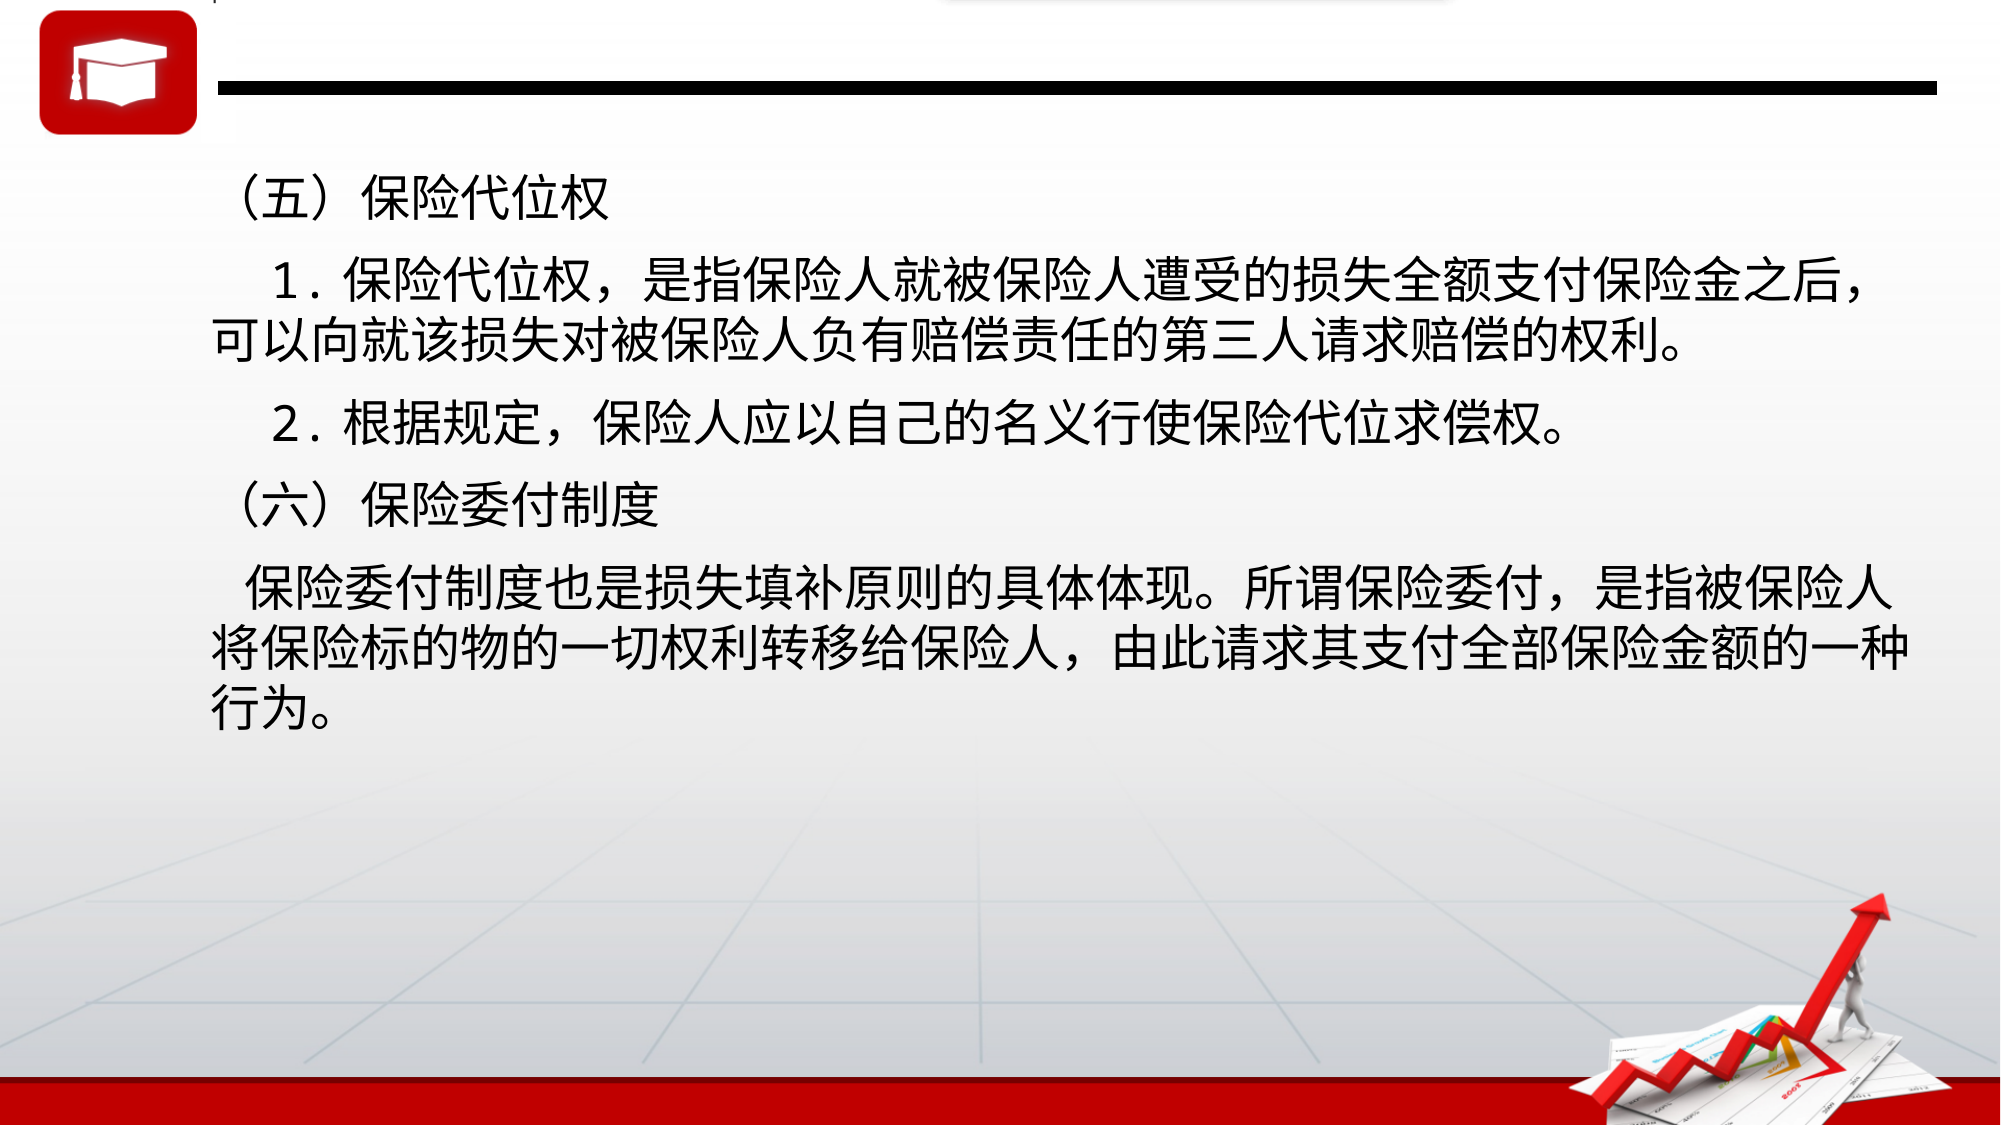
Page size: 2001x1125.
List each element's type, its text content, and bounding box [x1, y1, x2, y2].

list （五）保险代位权 1.保险代位权，是指保险人就被保险人遭受的损失全额支付保险金之后，可以向就该损失对被保险人负有赔偿责任的第三人请求赔偿的权利。 2.根据规定，保险人应以自己的名义行使保险代位求偿权。 （六）保险委付制度 保险委付制度也是损失填补原则的具体体现。所谓保险委付，是指被保险人将保险标的物的一切权利转移给保险人，由此请求其支付全部保险金额的一种行为。 [195, 0, 1930, 975]
picture [0, 0, 2001, 1125]
